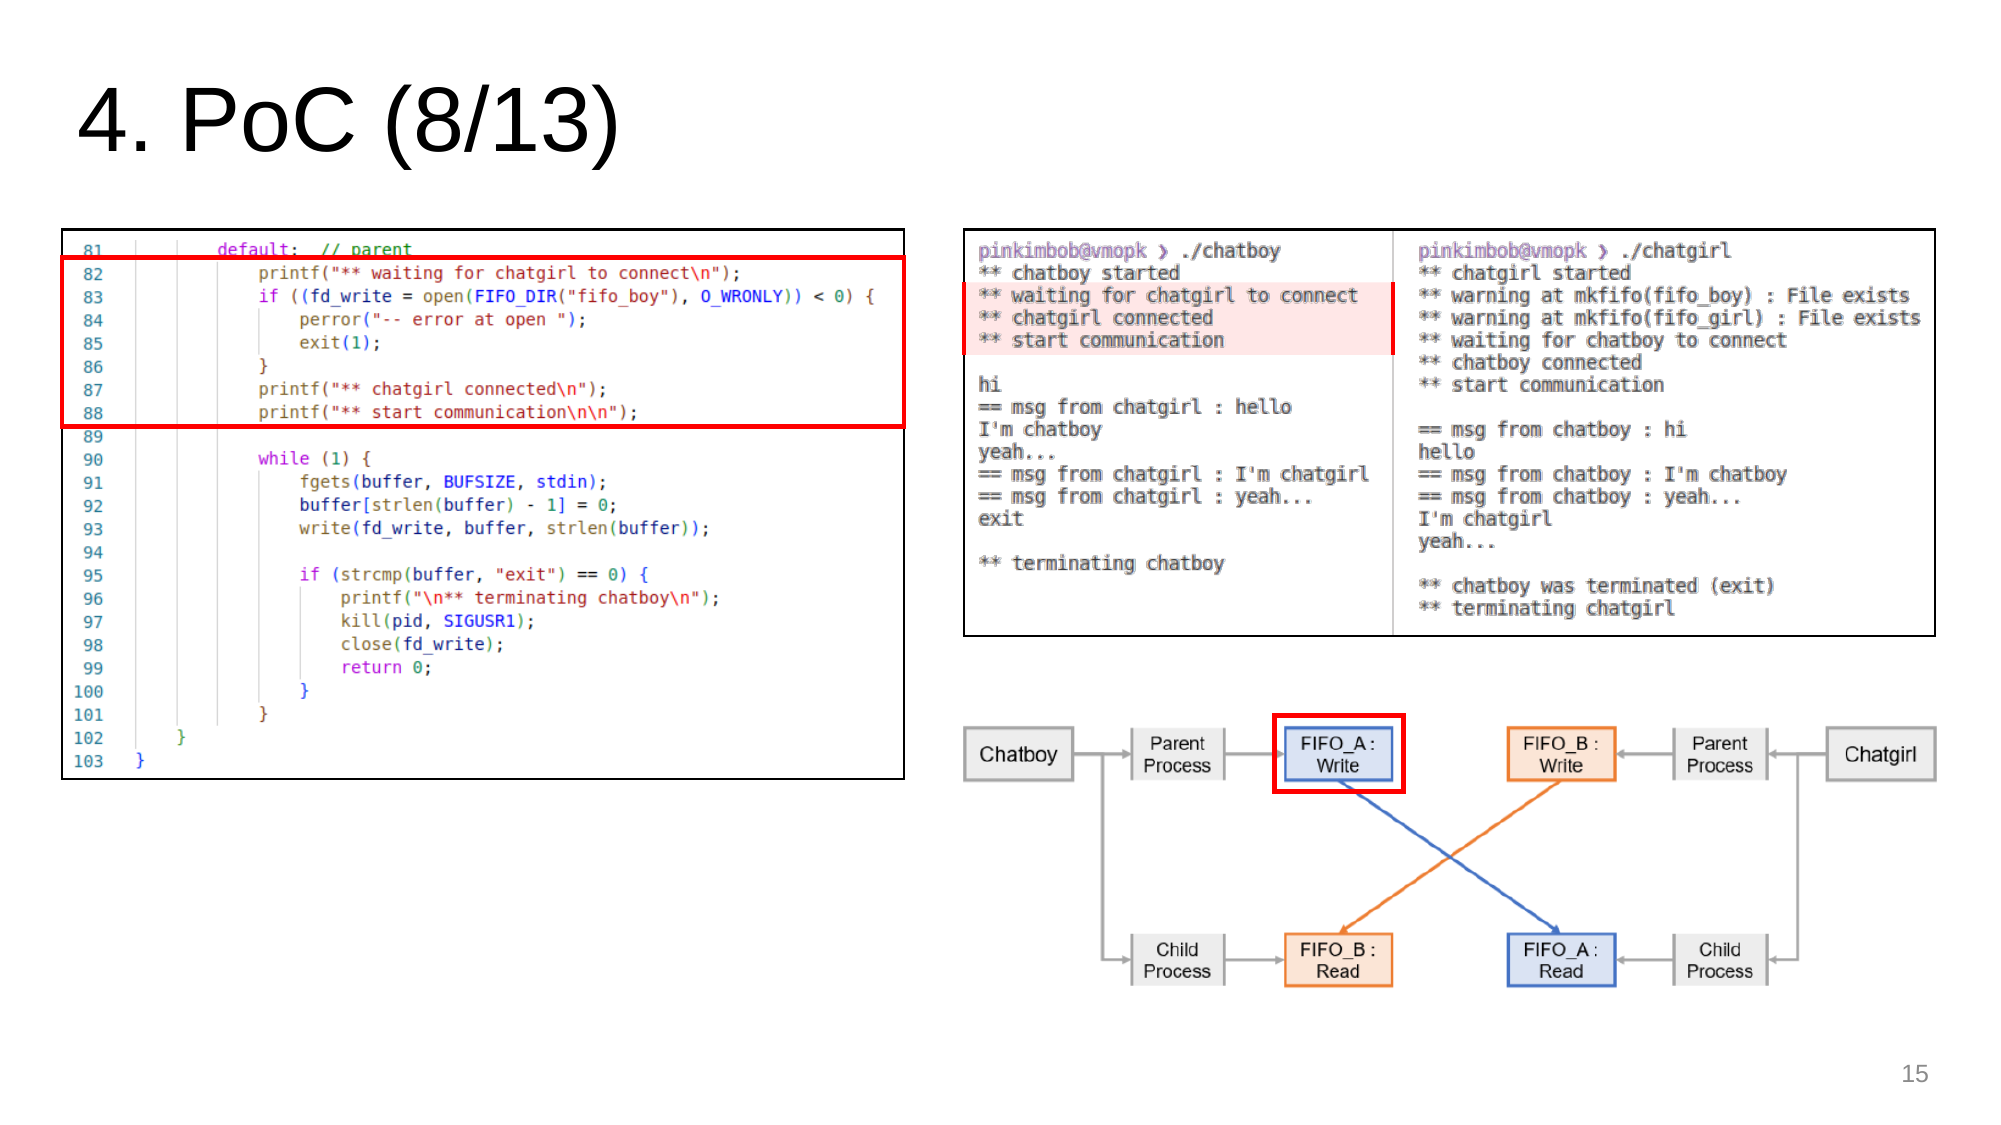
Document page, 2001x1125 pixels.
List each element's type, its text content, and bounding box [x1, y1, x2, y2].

picture [966, 232, 1938, 639]
text_box [963, 228, 1936, 282]
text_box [62, 229, 918, 782]
title 4. PoC (8/13) [62, 47, 1938, 197]
slide_number 15 [1494, 1042, 1945, 1103]
picture [951, 712, 1954, 1008]
